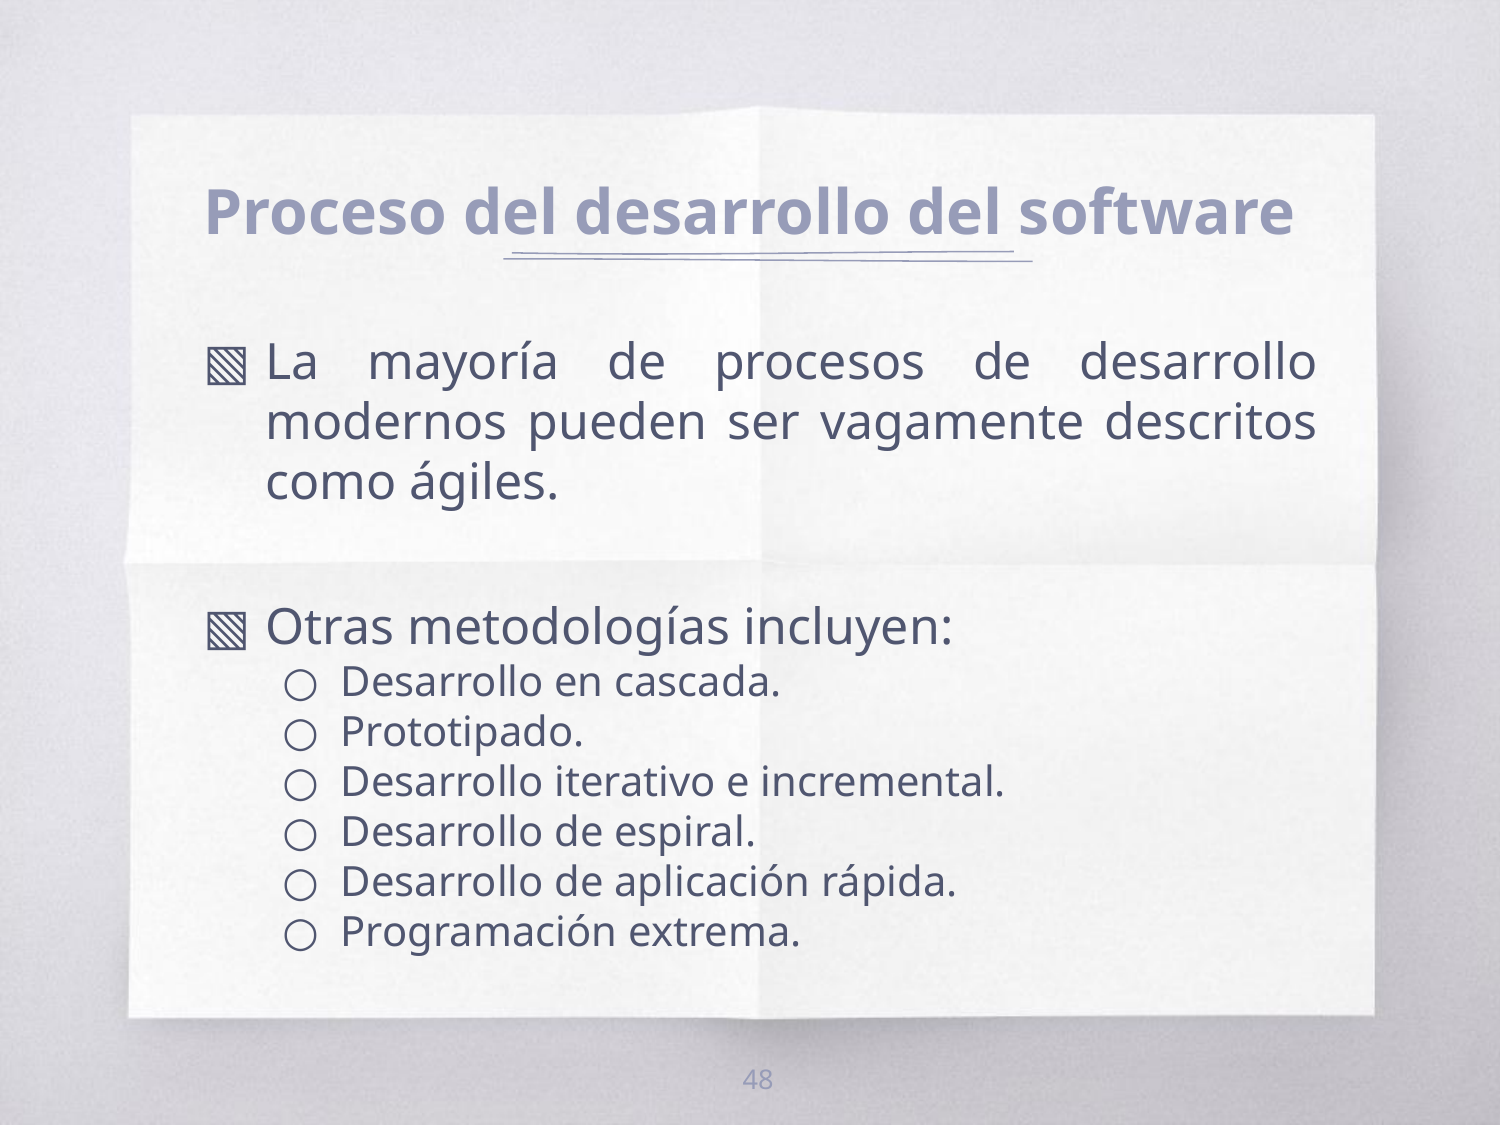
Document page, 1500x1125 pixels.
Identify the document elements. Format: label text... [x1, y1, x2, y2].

picture [0, 0, 1500, 1125]
title Proceso del desarrollo del software [168, 113, 1332, 263]
slide_number 48 [713, 1047, 804, 1113]
list La mayoría de procesos de desarrollo modernos pueden ser vagamente descritos como ágiles. Otras metodologías incluyen: Desarrollo en cascada. Prototipado. Desarrollo iterativo e incremental. Desarrollo de espiral. Desarrollo de aplicación rápida. Programación extrema. [175, 314, 1334, 985]
